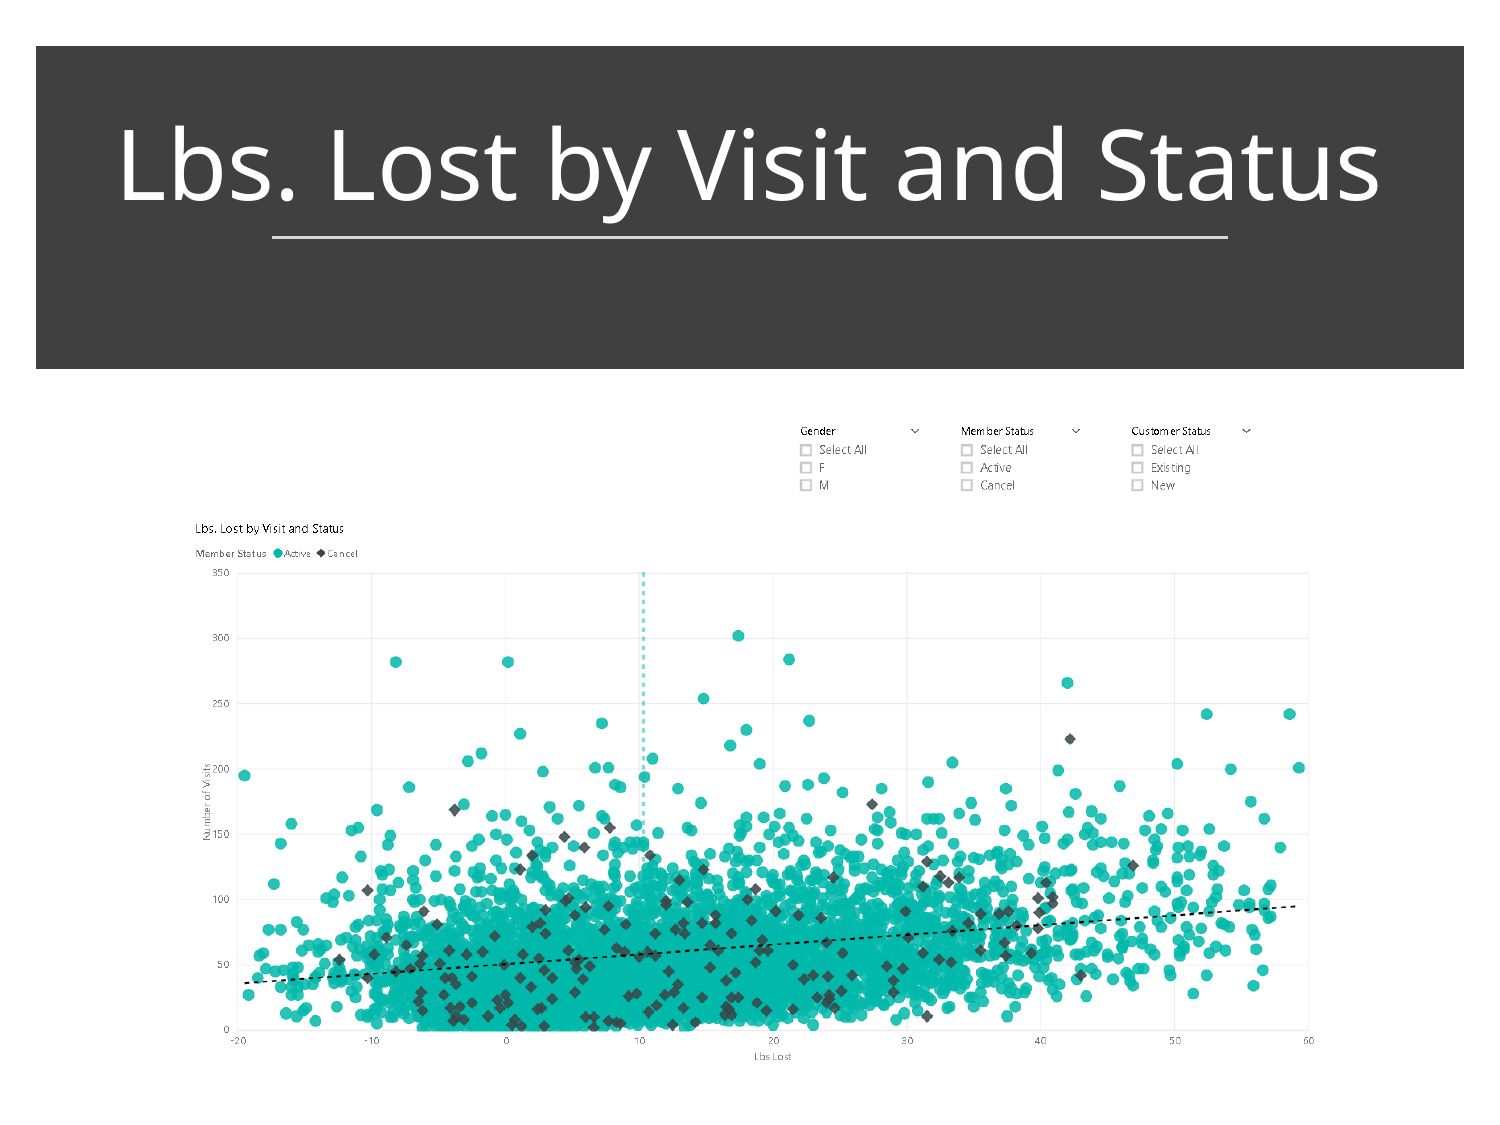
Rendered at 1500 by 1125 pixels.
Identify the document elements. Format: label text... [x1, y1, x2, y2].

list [168, 411, 1325, 1068]
title Lbs. Lost by Visit and Status [64, 76, 1436, 230]
text_box [46, 55, 1455, 360]
